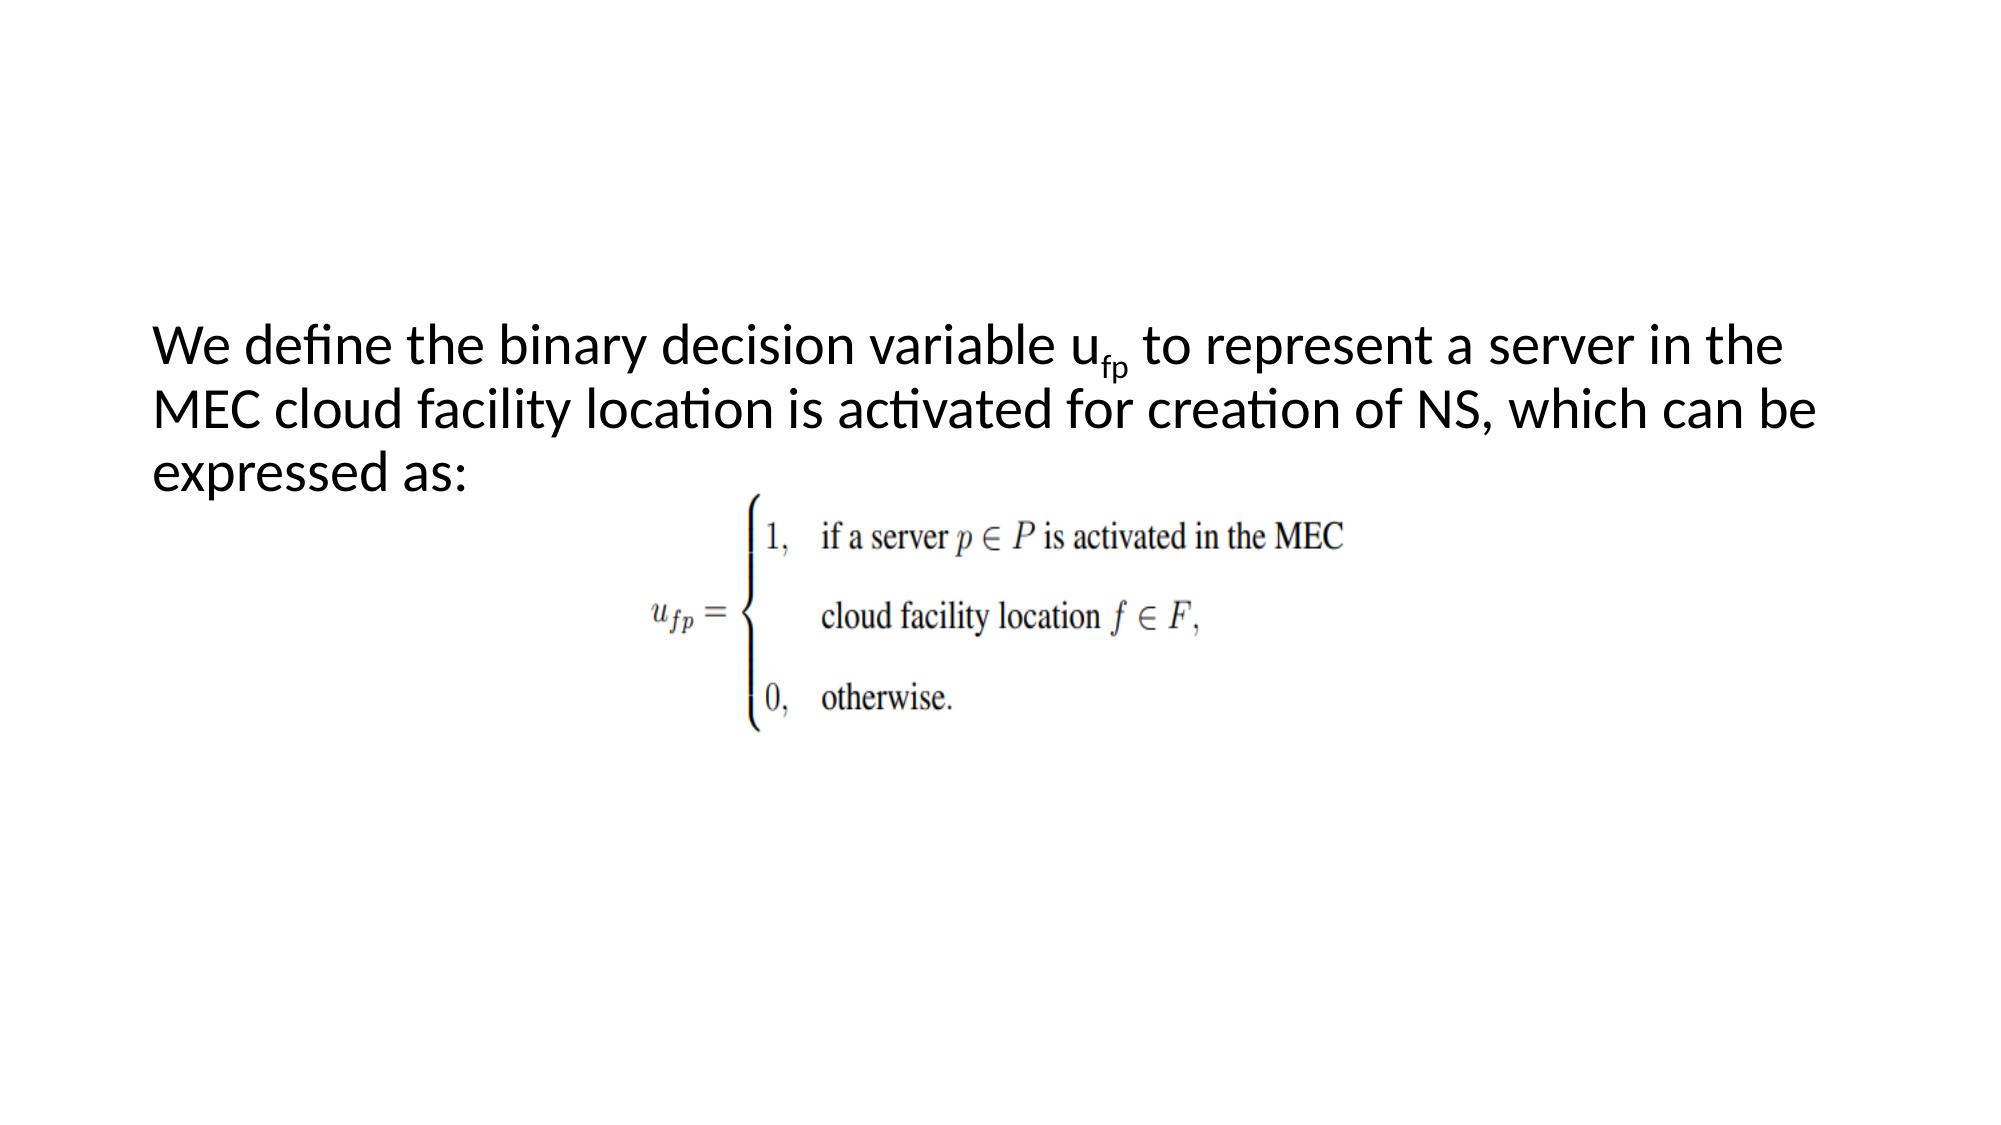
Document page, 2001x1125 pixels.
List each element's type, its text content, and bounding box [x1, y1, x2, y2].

picture [626, 471, 1369, 762]
list We define the binary decision variable ufp to represent a server in the MEC cloud facility location is activated for creation of NS, which can be expressed as: [137, 299, 1863, 1014]
